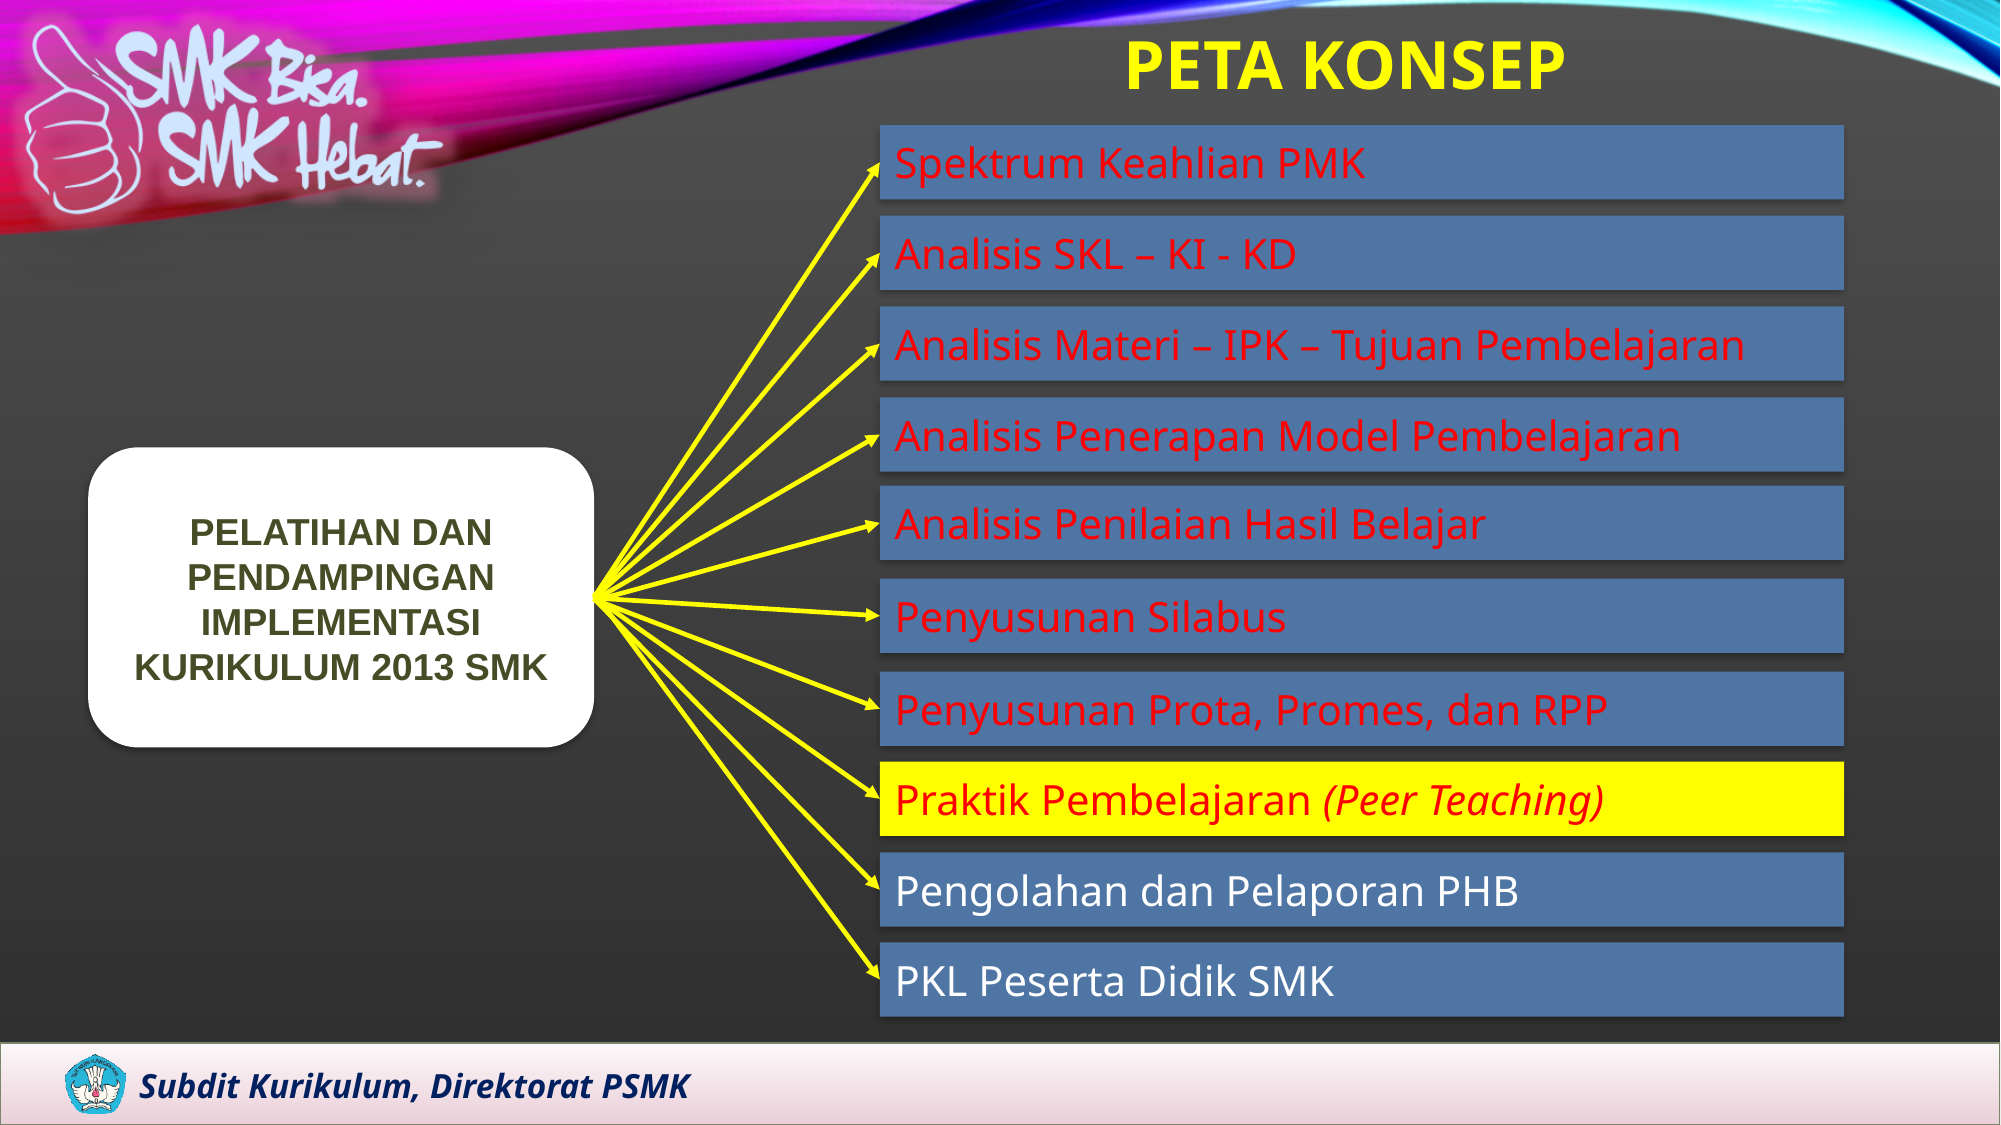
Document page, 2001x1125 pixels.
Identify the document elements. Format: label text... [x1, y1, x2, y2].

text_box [87, 124, 1845, 1017]
picture [1890, 0, 2000, 75]
picture [1910, 0, 2000, 45]
title PETA KONSEP [1023, 11, 1668, 124]
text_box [50, 1038, 703, 1125]
picture [0, 0, 2000, 237]
